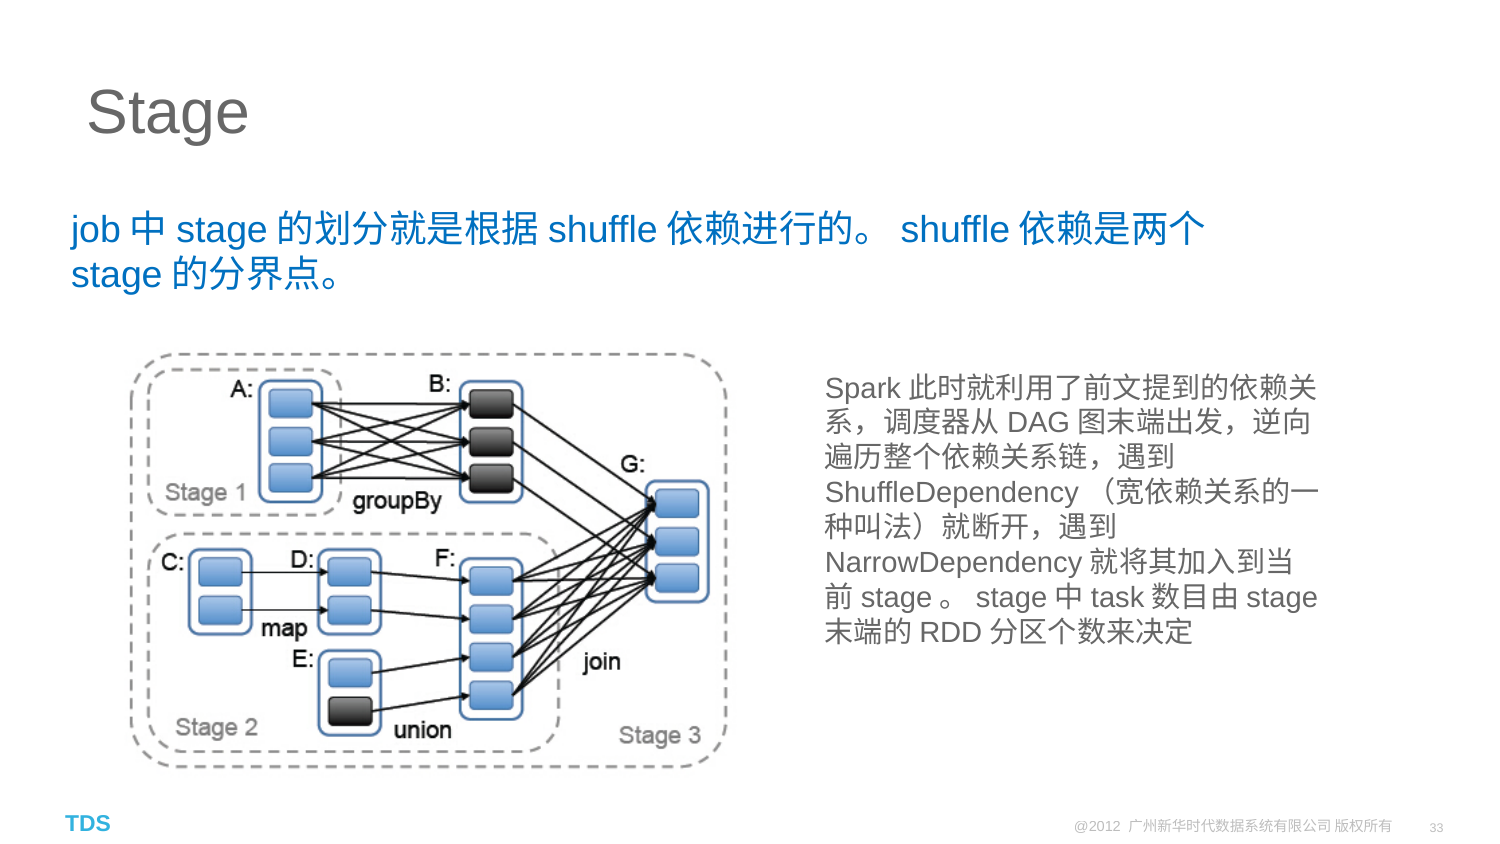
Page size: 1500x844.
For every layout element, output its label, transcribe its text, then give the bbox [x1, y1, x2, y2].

title Stage [71, 55, 1441, 176]
text_box job中stage的划分就是根据shuffle依赖进行的。shuffle依赖是两个stage的分界点。 [39, 174, 1239, 326]
text_box Spark此时就利用了前文提到的依赖关系，调度器从DAG图末端出发，逆向遍历整个依赖关系链，遇到ShuffleDependency（宽依赖关系的一种叫法）就断开，遇到NarrowDependency就将其加入到当前stage。stage中task数目由stage末端的RDD分区个数来决定 [809, 361, 1336, 656]
text_box [0, 168, 1443, 790]
picture [71, 337, 788, 789]
